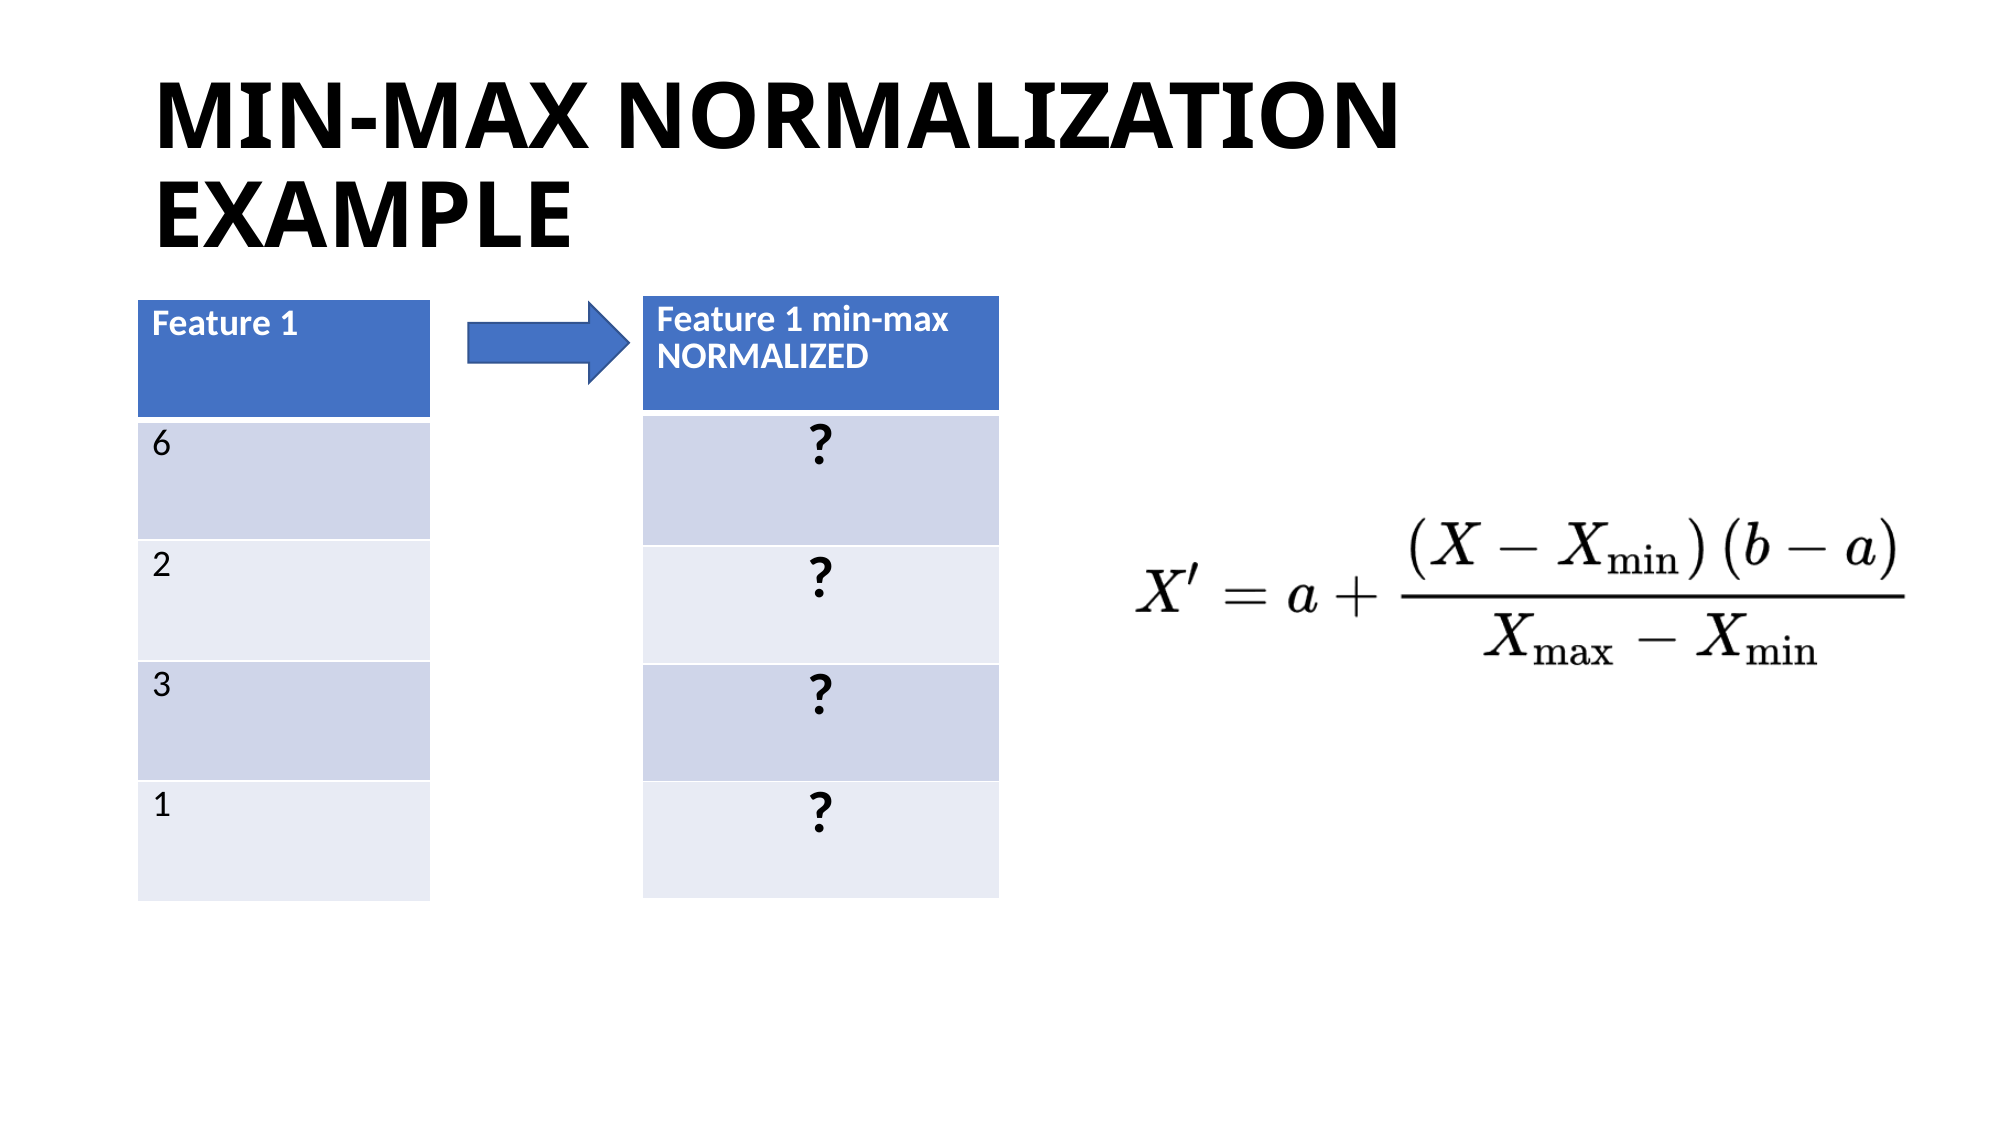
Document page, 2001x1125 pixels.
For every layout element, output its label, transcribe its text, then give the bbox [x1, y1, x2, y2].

table_header Feature 1 [138, 300, 430, 417]
table_cell ? [643, 547, 999, 663]
title MIN-MAX NORMALIZATION EXAMPLE [137, 59, 1863, 278]
table_cell ? [643, 665, 999, 781]
table_cell 3 [138, 662, 430, 780]
table_cell 2 [138, 541, 430, 660]
table_cell ? [643, 416, 999, 545]
table_header Feature 1 min-max NORMALIZED [643, 296, 999, 410]
text_box [467, 300, 631, 386]
picture [1133, 510, 1913, 674]
table_cell 6 [138, 423, 430, 539]
table_cell 1 [138, 782, 430, 901]
table_cell ? [643, 782, 999, 898]
